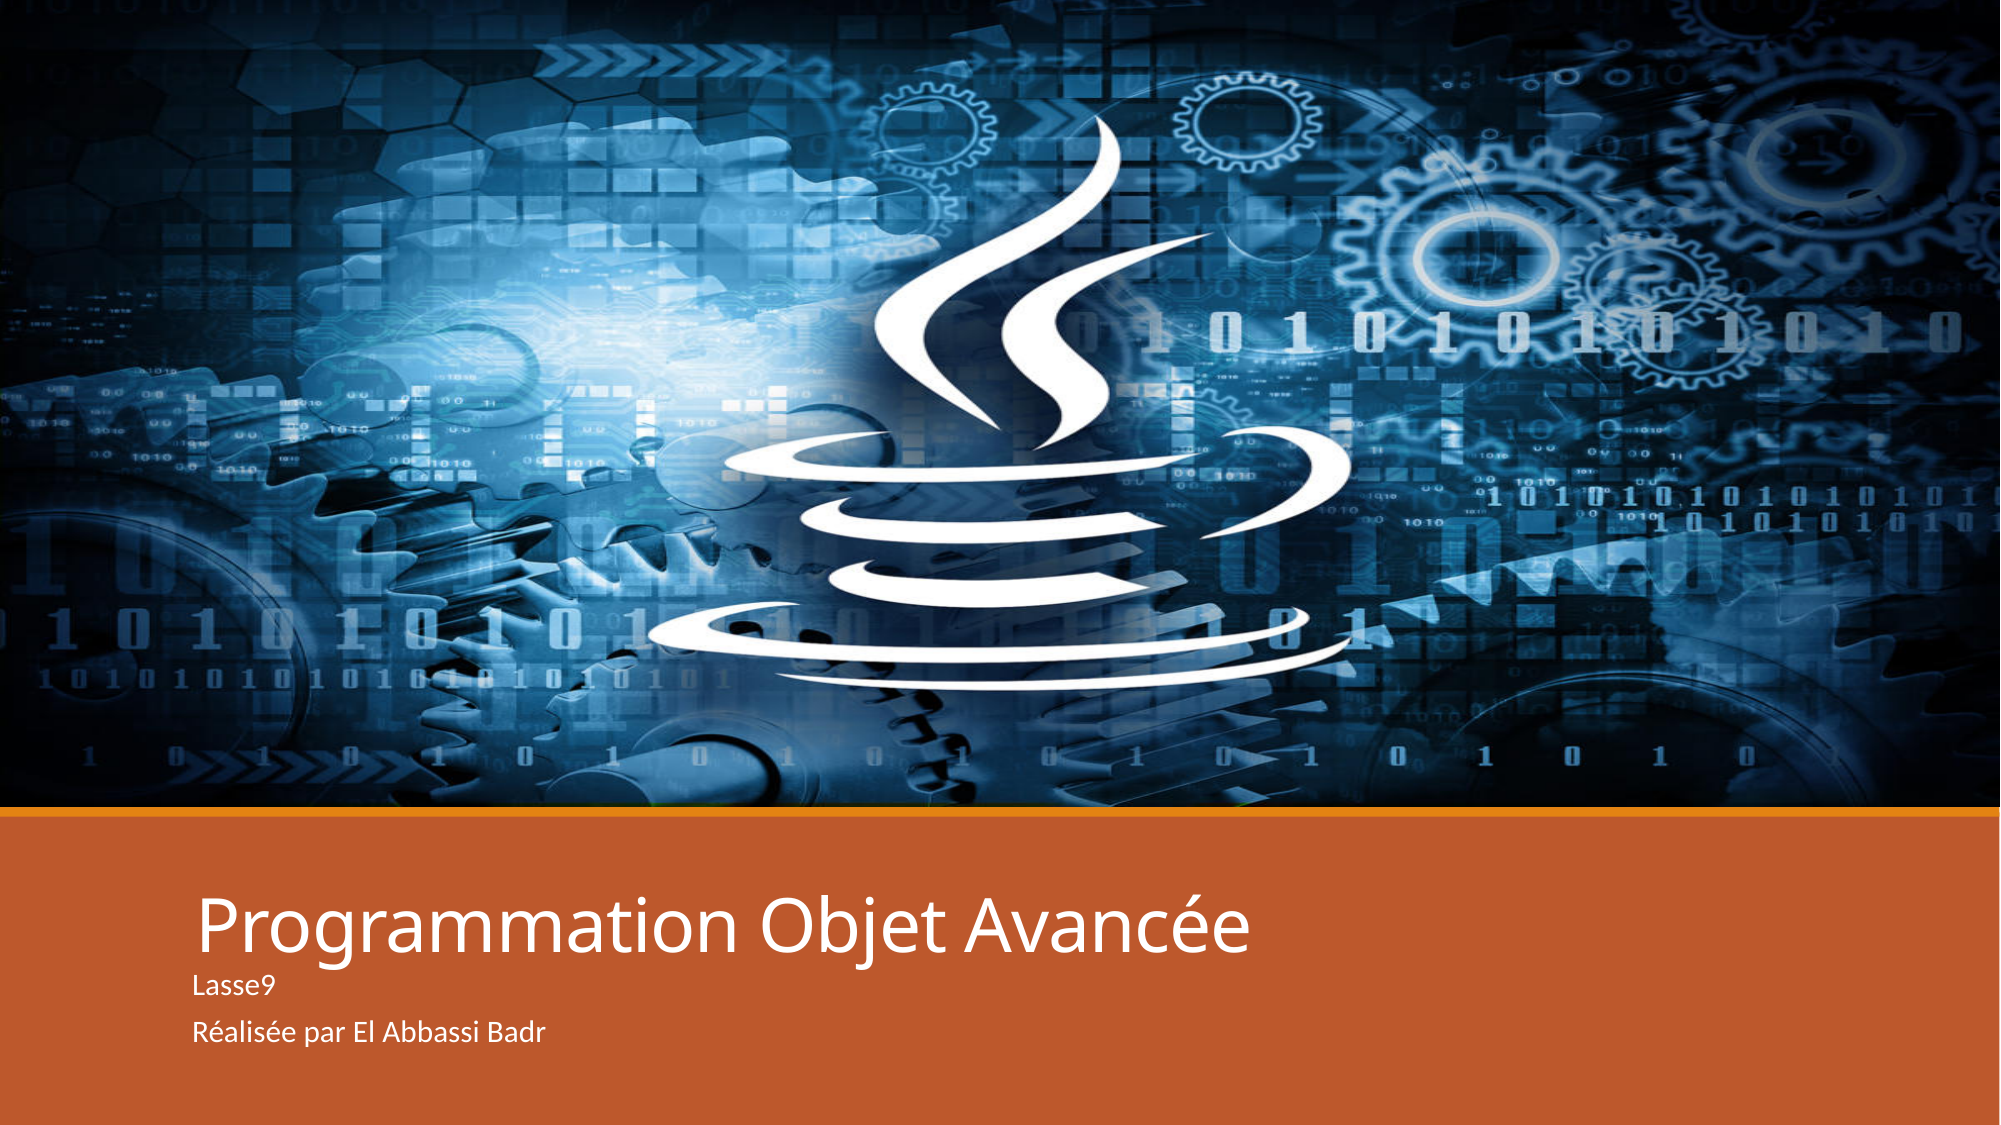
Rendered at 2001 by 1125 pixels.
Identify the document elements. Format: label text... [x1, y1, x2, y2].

title Programmation Objet Avancée [180, 832, 1839, 968]
picture [0, 0, 2000, 807]
list Lasse9 Réalisée par El Abbassi Badr [177, 968, 1353, 1067]
